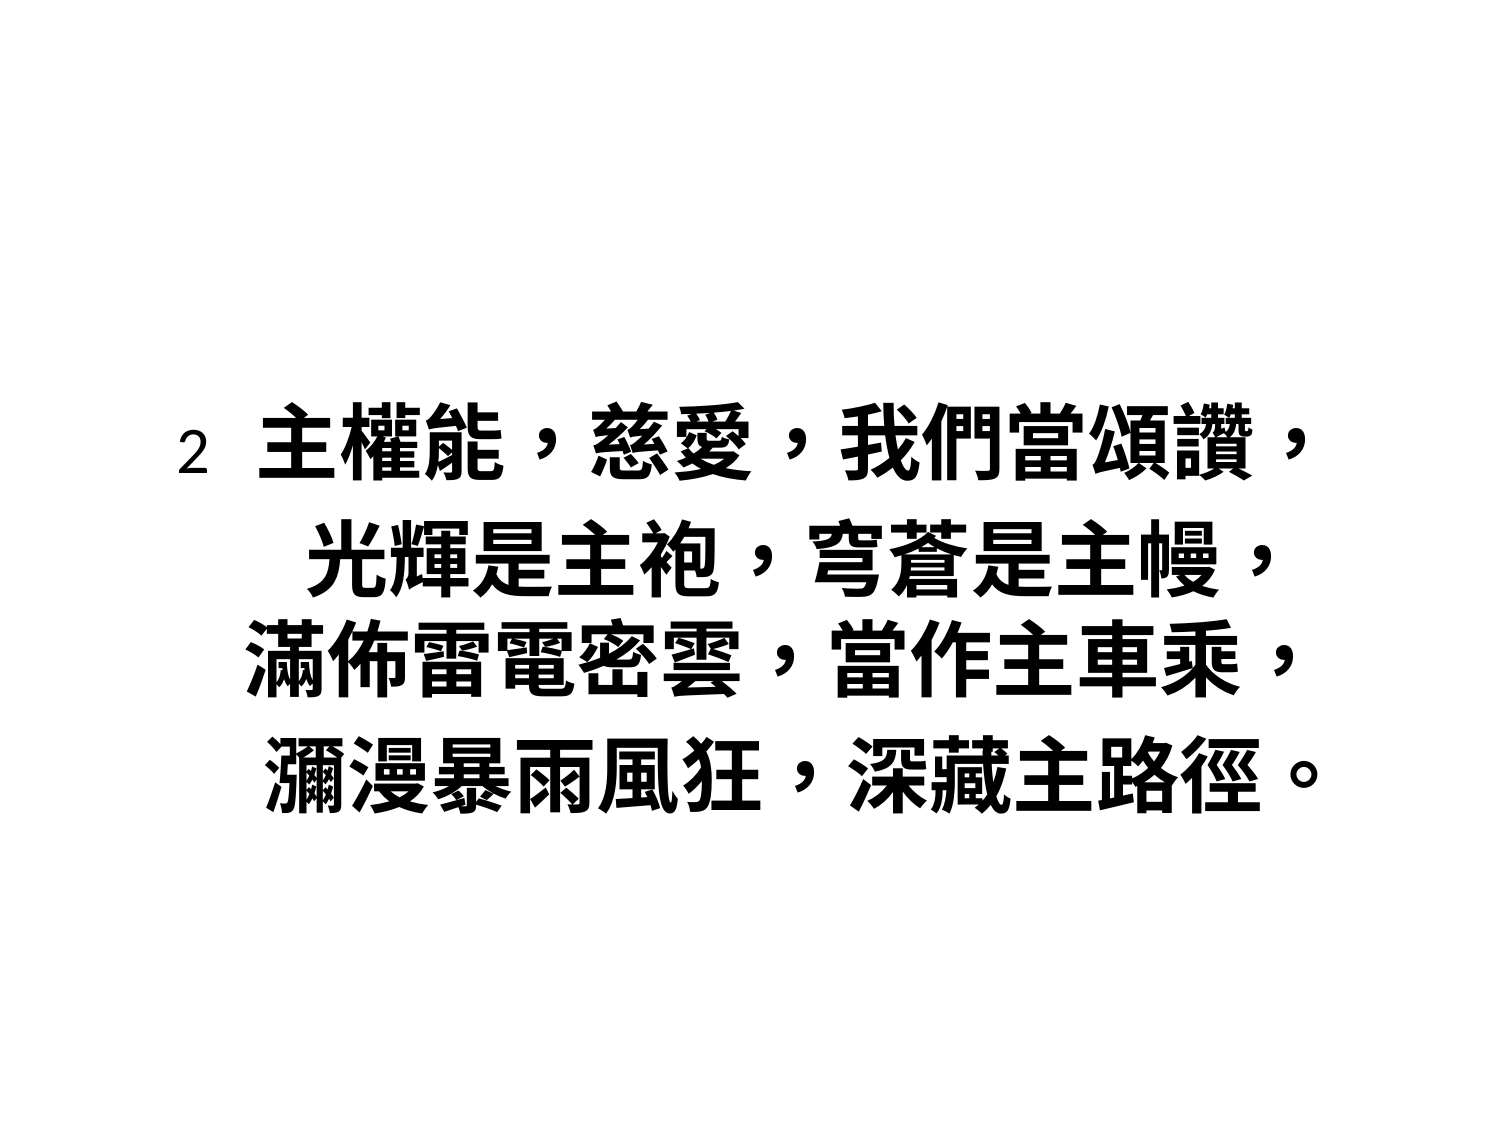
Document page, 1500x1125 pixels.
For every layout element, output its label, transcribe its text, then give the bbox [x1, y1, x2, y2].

list 2 主權能，慈愛，我們當頌讚， 光輝是主袍，穹蒼是主幔， 滿佈雷電密雲，當作主車乘， 瀰漫暴雨風狂，深藏主路徑。 [82, 382, 1432, 1125]
